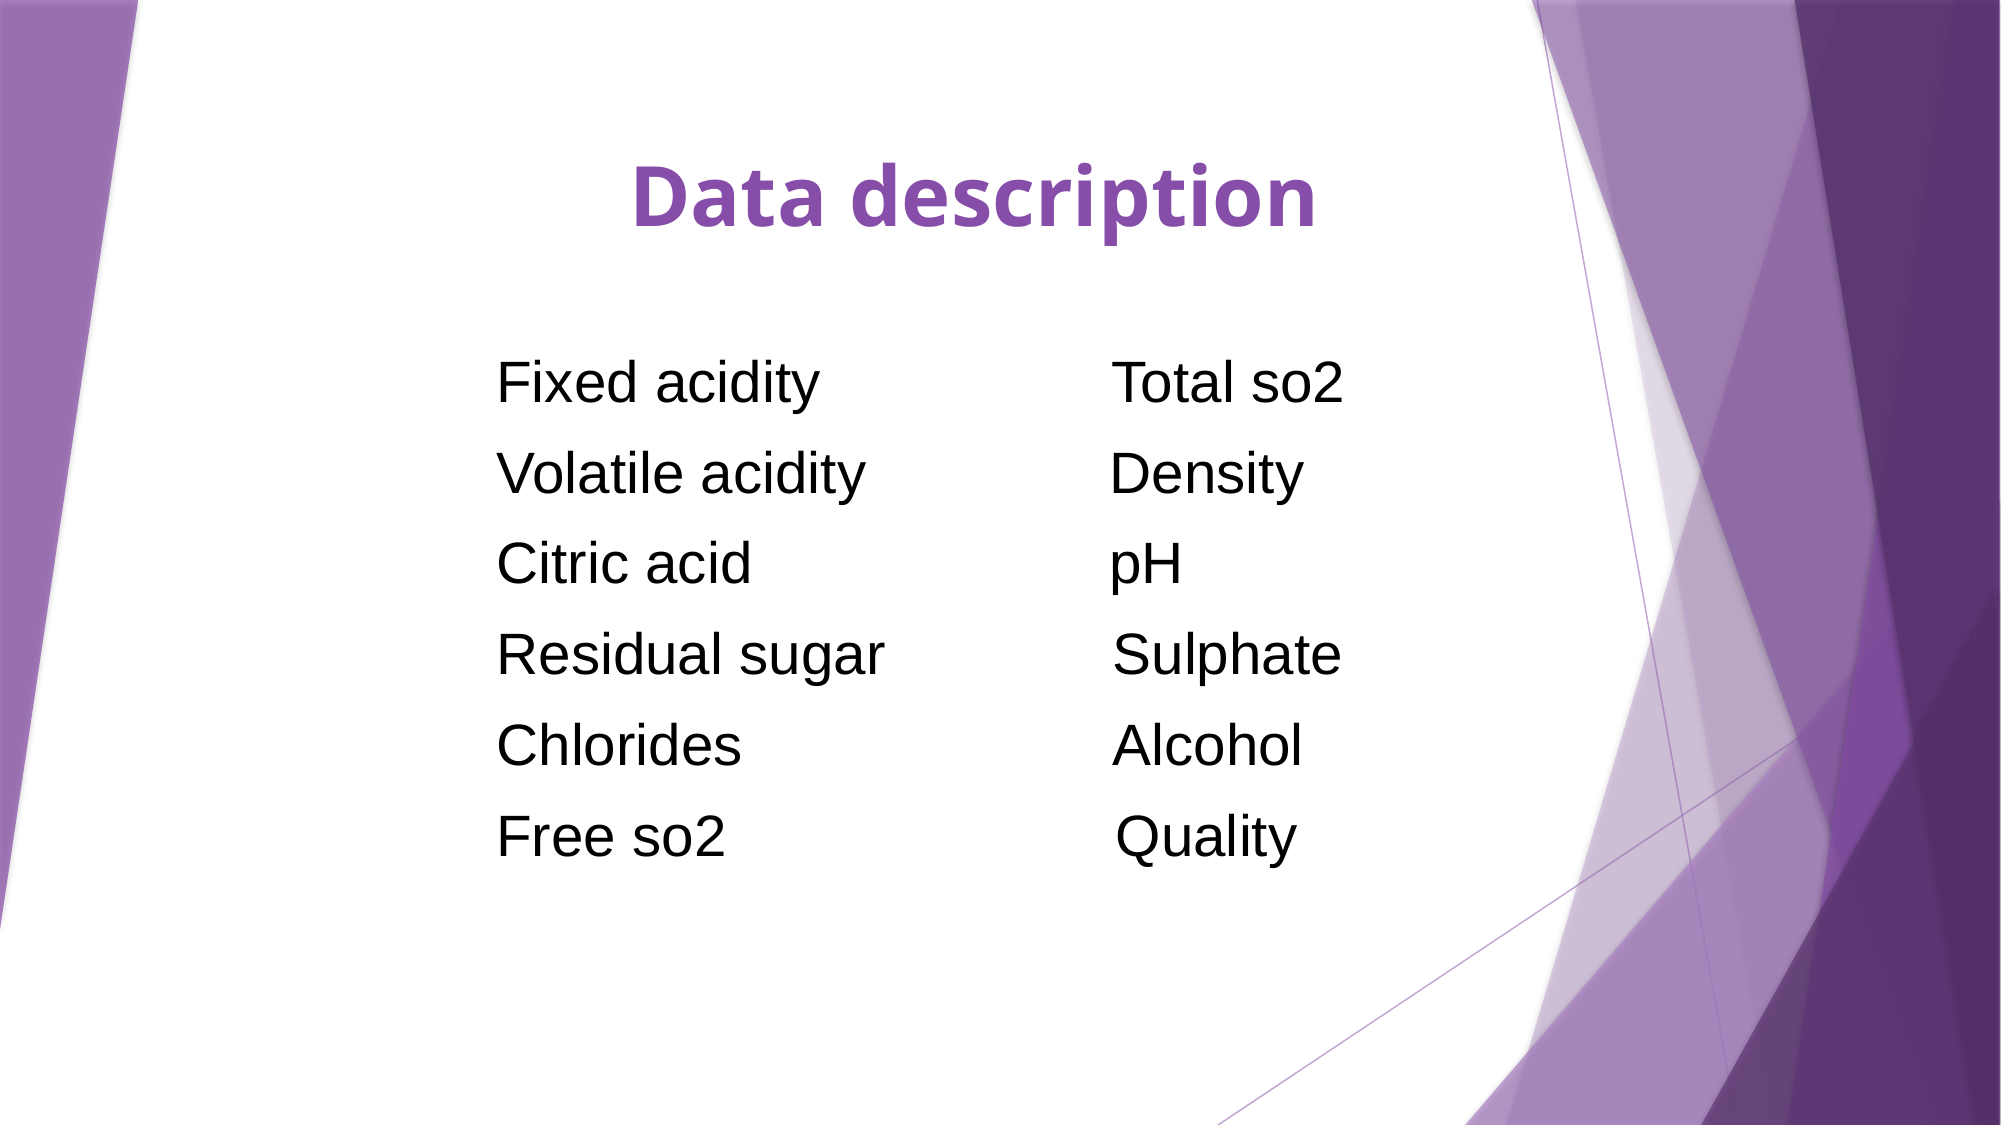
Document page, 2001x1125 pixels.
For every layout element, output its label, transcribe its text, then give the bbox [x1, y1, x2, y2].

title Data description [249, 125, 1335, 341]
subtitle Fixed acidity Total so2 Volatile acidity Density Citric acid pH Residual sugar Sulphate Chlorides Alcohol Free so2 Quality [481, 336, 1770, 878]
